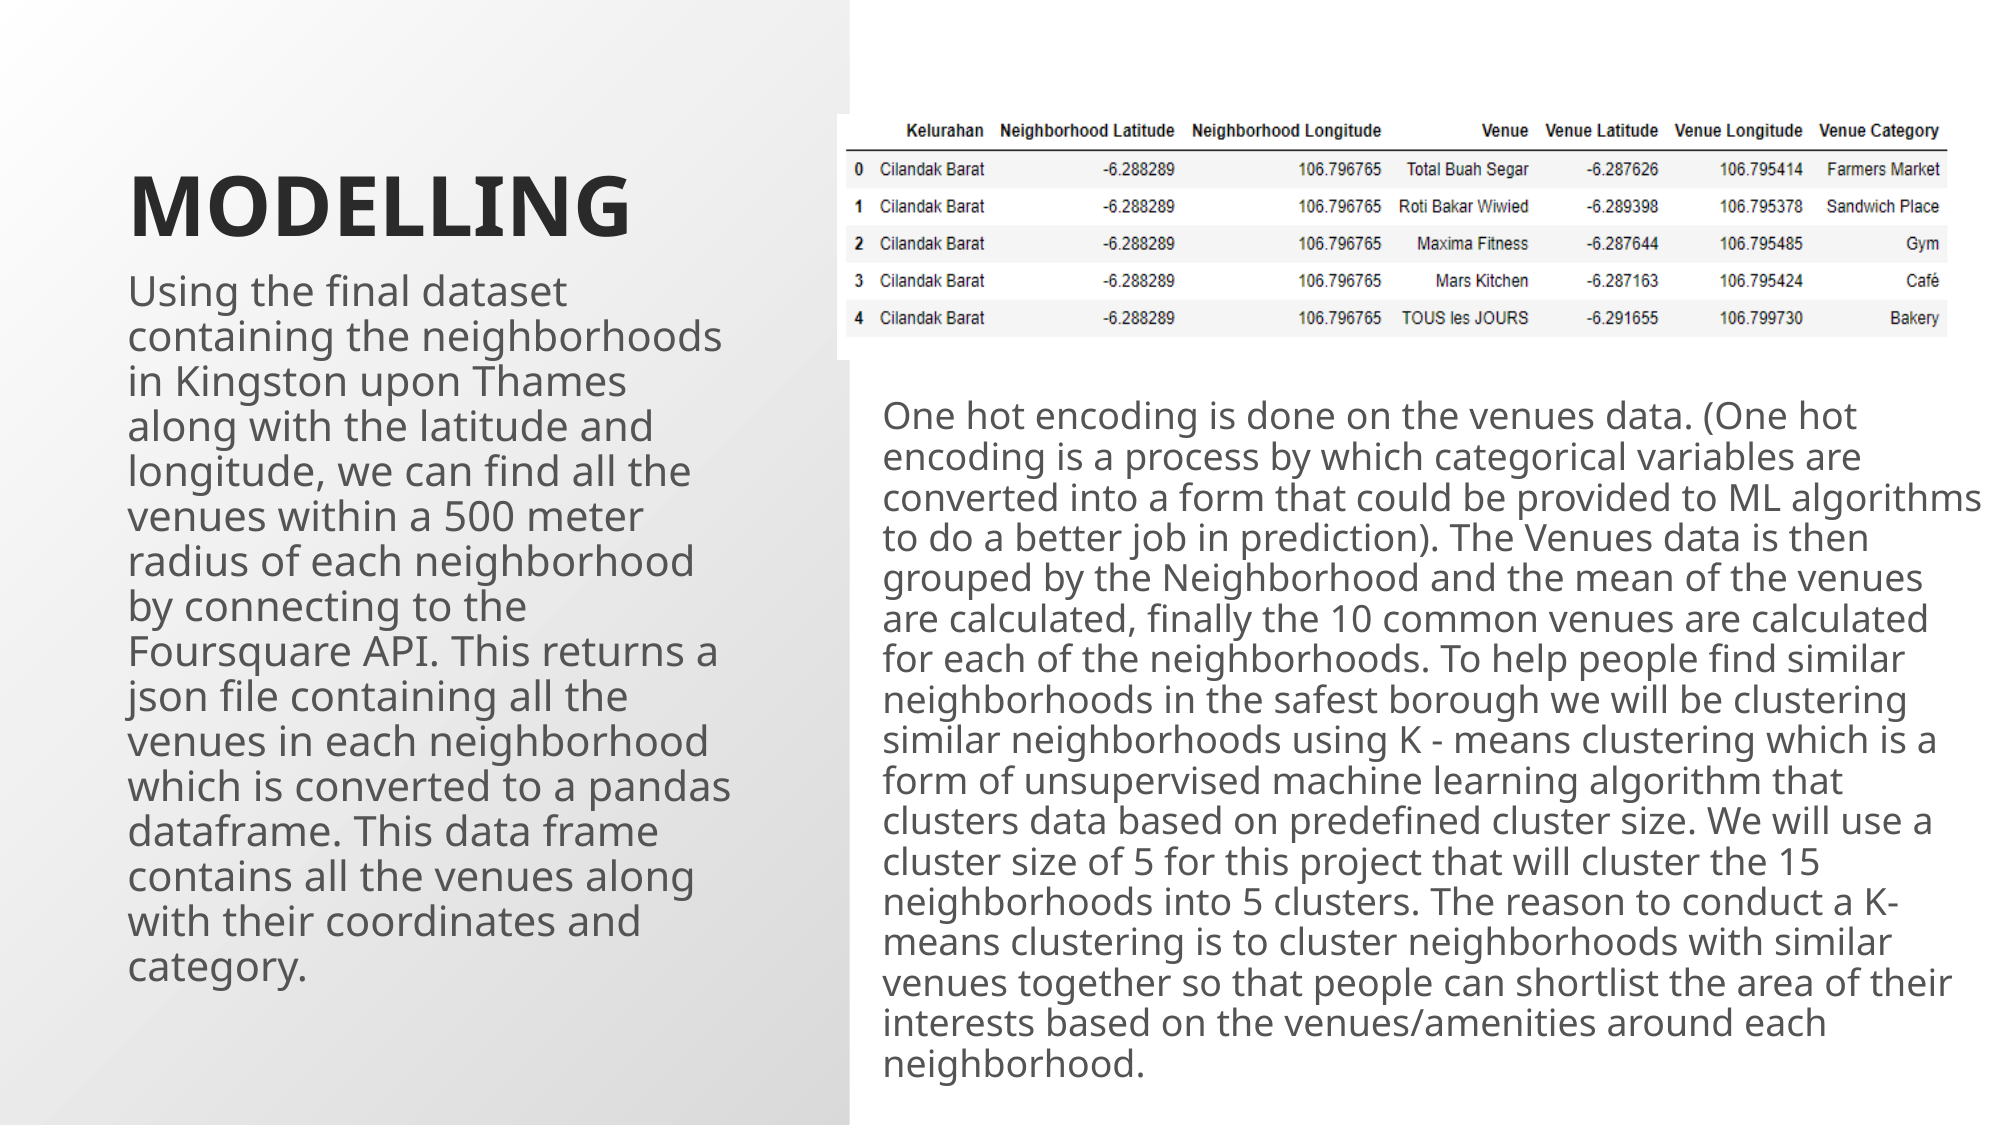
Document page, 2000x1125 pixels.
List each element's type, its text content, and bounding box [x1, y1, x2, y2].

title Modelling [112, 112, 750, 262]
list Using the final dataset containing the neighborhoods in Kingston upon Thames along with the latitude and longitude, we can find all the venues within a 500 meter radius of each neighborhood by connecting to the Foursquare API. This returns a json file containing all the venues in each neighborhood which is converted to a pandas dataframe. This data frame contains all the venues along with their coordinates and category. [112, 262, 750, 1013]
picture [837, 114, 1970, 360]
text_box One hot encoding is done on the venues data. (One hot encoding is a process by which categorical variables are converted into a form that could be provided to ML algorithms to do a better job in prediction). The Venues data is then grouped by the Neighborhood and the mean of the venues are calculated, finally the 10 common venues are calculated for each of the neighborhoods. To help people find similar neighborhoods in the safest borough we will be clustering similar neighborhoods using K - means clustering which is a form of unsupervised machine learning algorithm that clusters data based on predefined cluster size. We will use a cluster size of 5 for this project that will cluster the 15 neighborhoods into 5 clusters. The reason to conduct a K- means clustering is to cluster neighborhoods with similar venues together so that people can shortlist the area of their interests based on the venues/amenities around each neighborhood. [867, 390, 2000, 1125]
